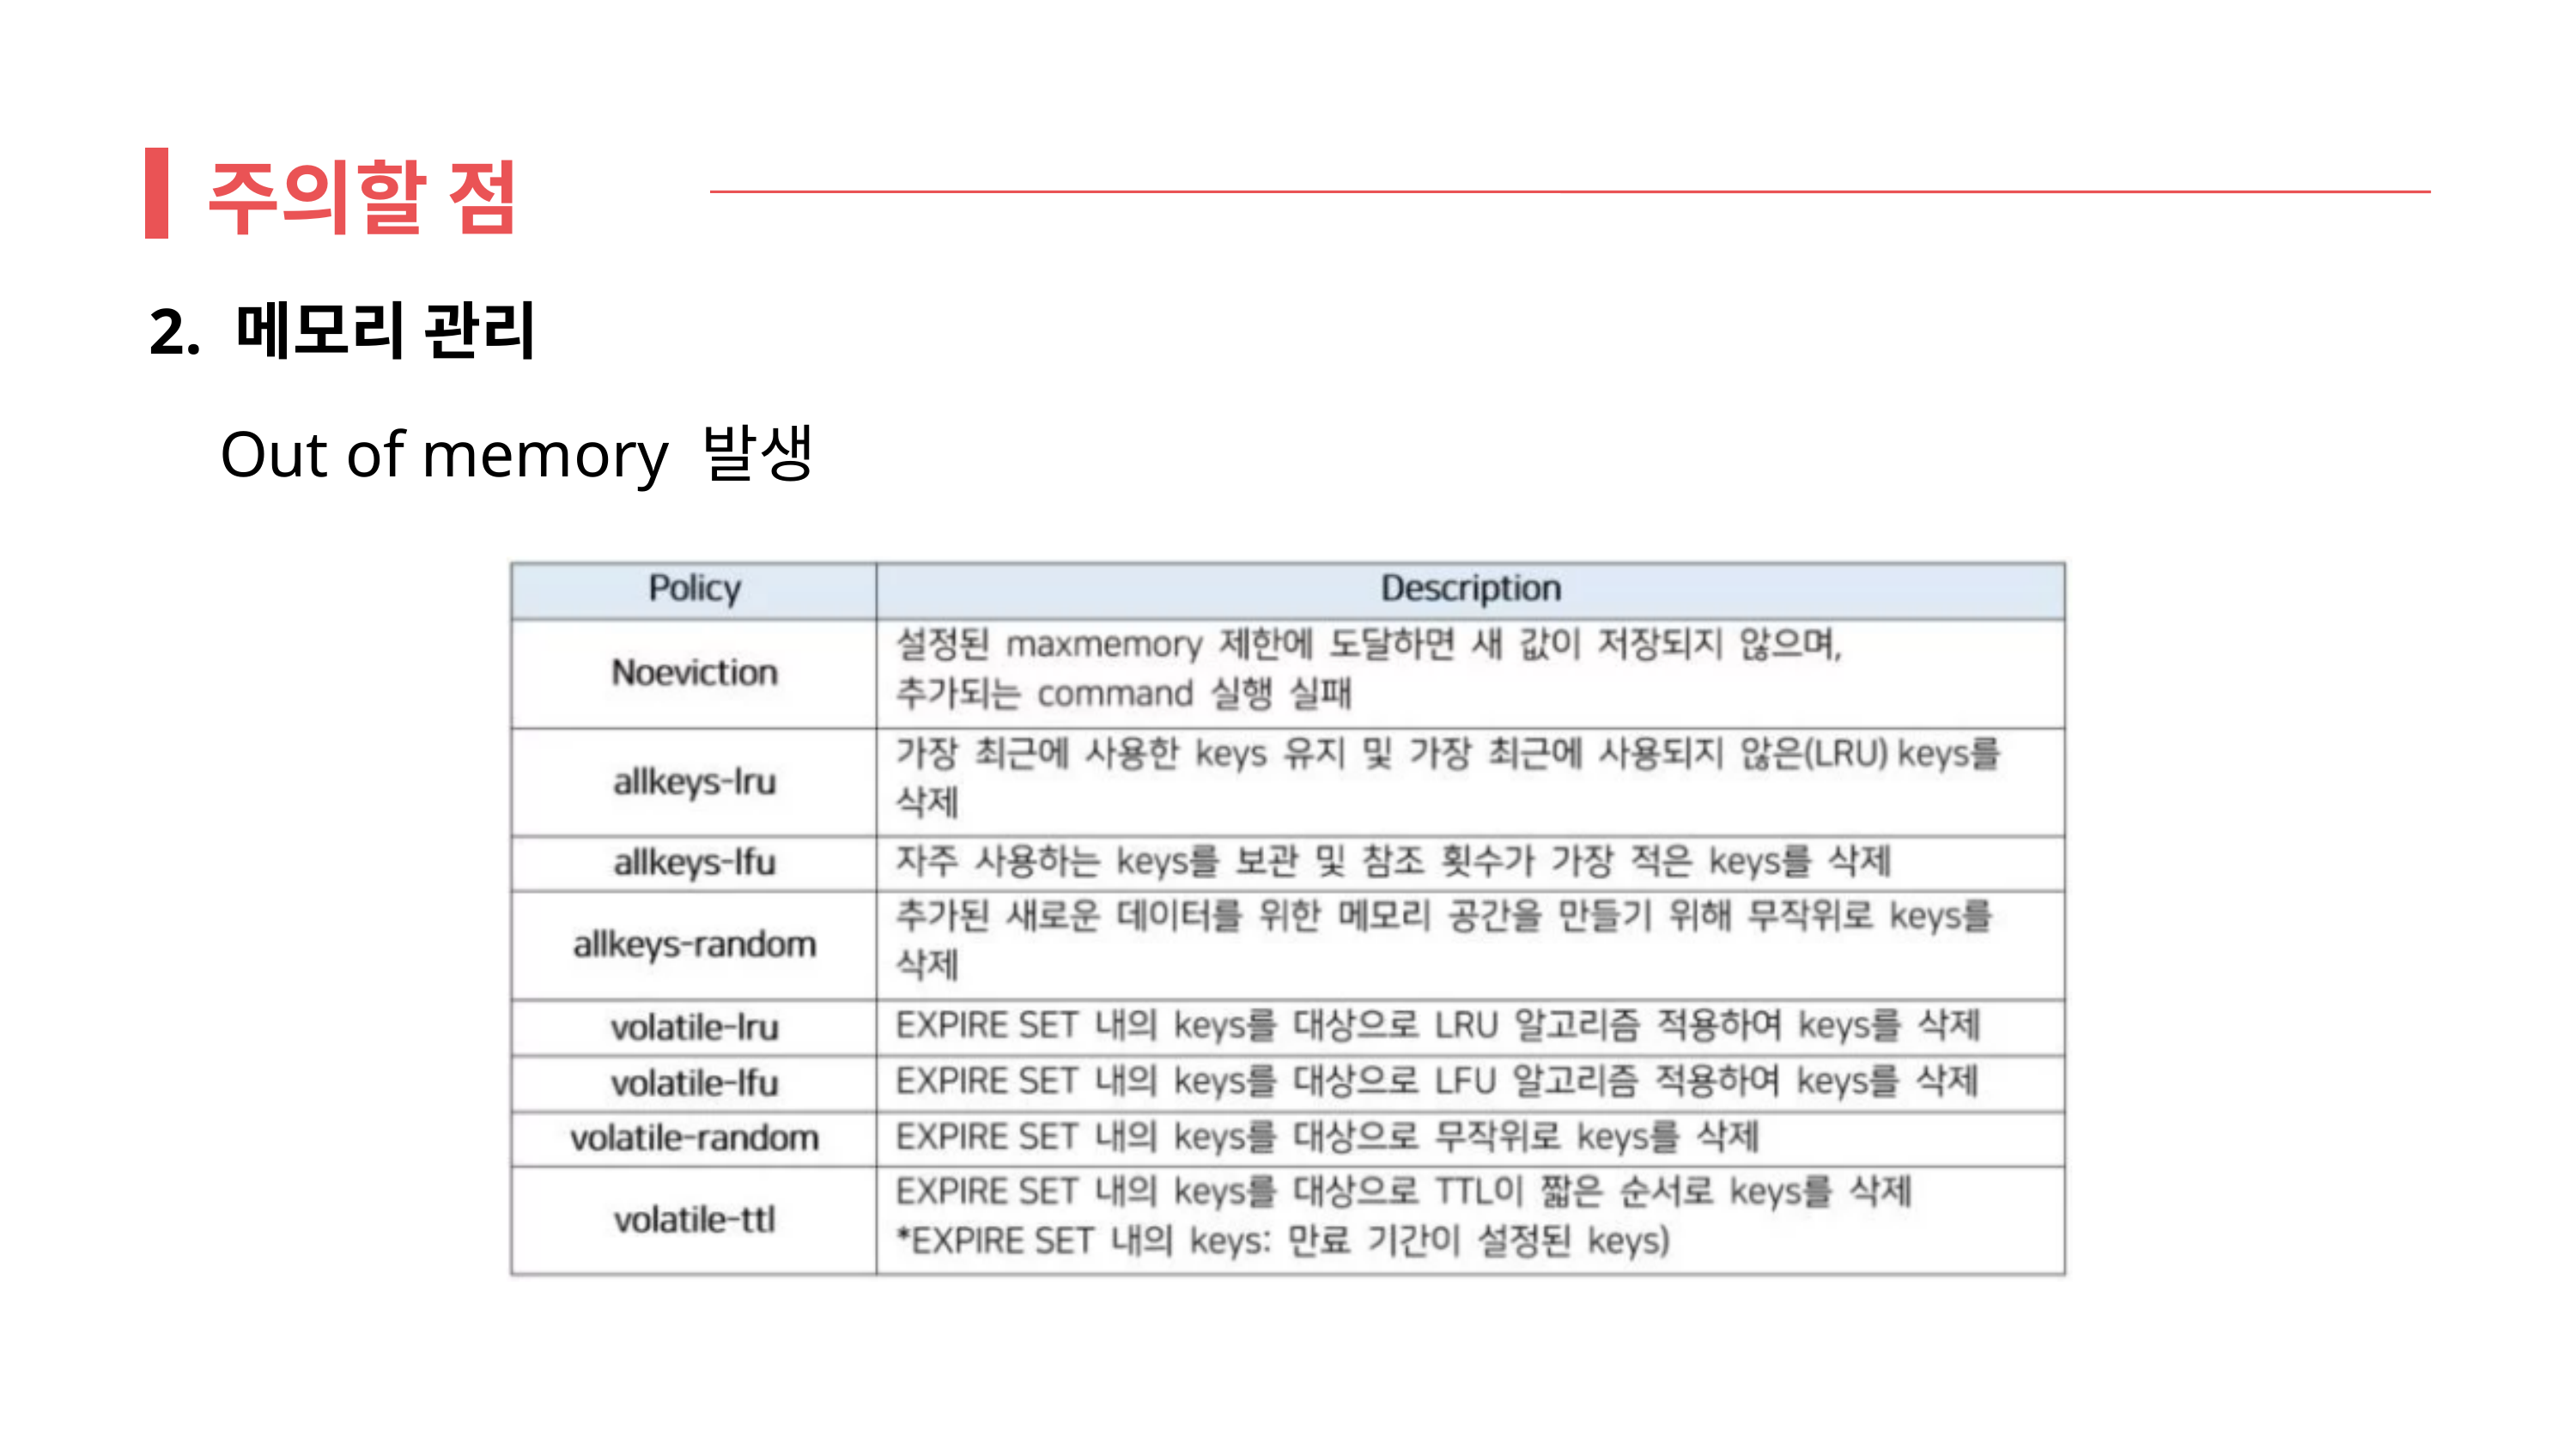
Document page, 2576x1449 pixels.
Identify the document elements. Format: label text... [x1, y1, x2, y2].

text_box 2. 메모리 관리 [132, 285, 759, 367]
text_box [144, 147, 168, 239]
text_box [503, 556, 2073, 1282]
text_box Out of memory 발생 [219, 408, 1091, 489]
text_box 주의할 점 [206, 139, 885, 245]
